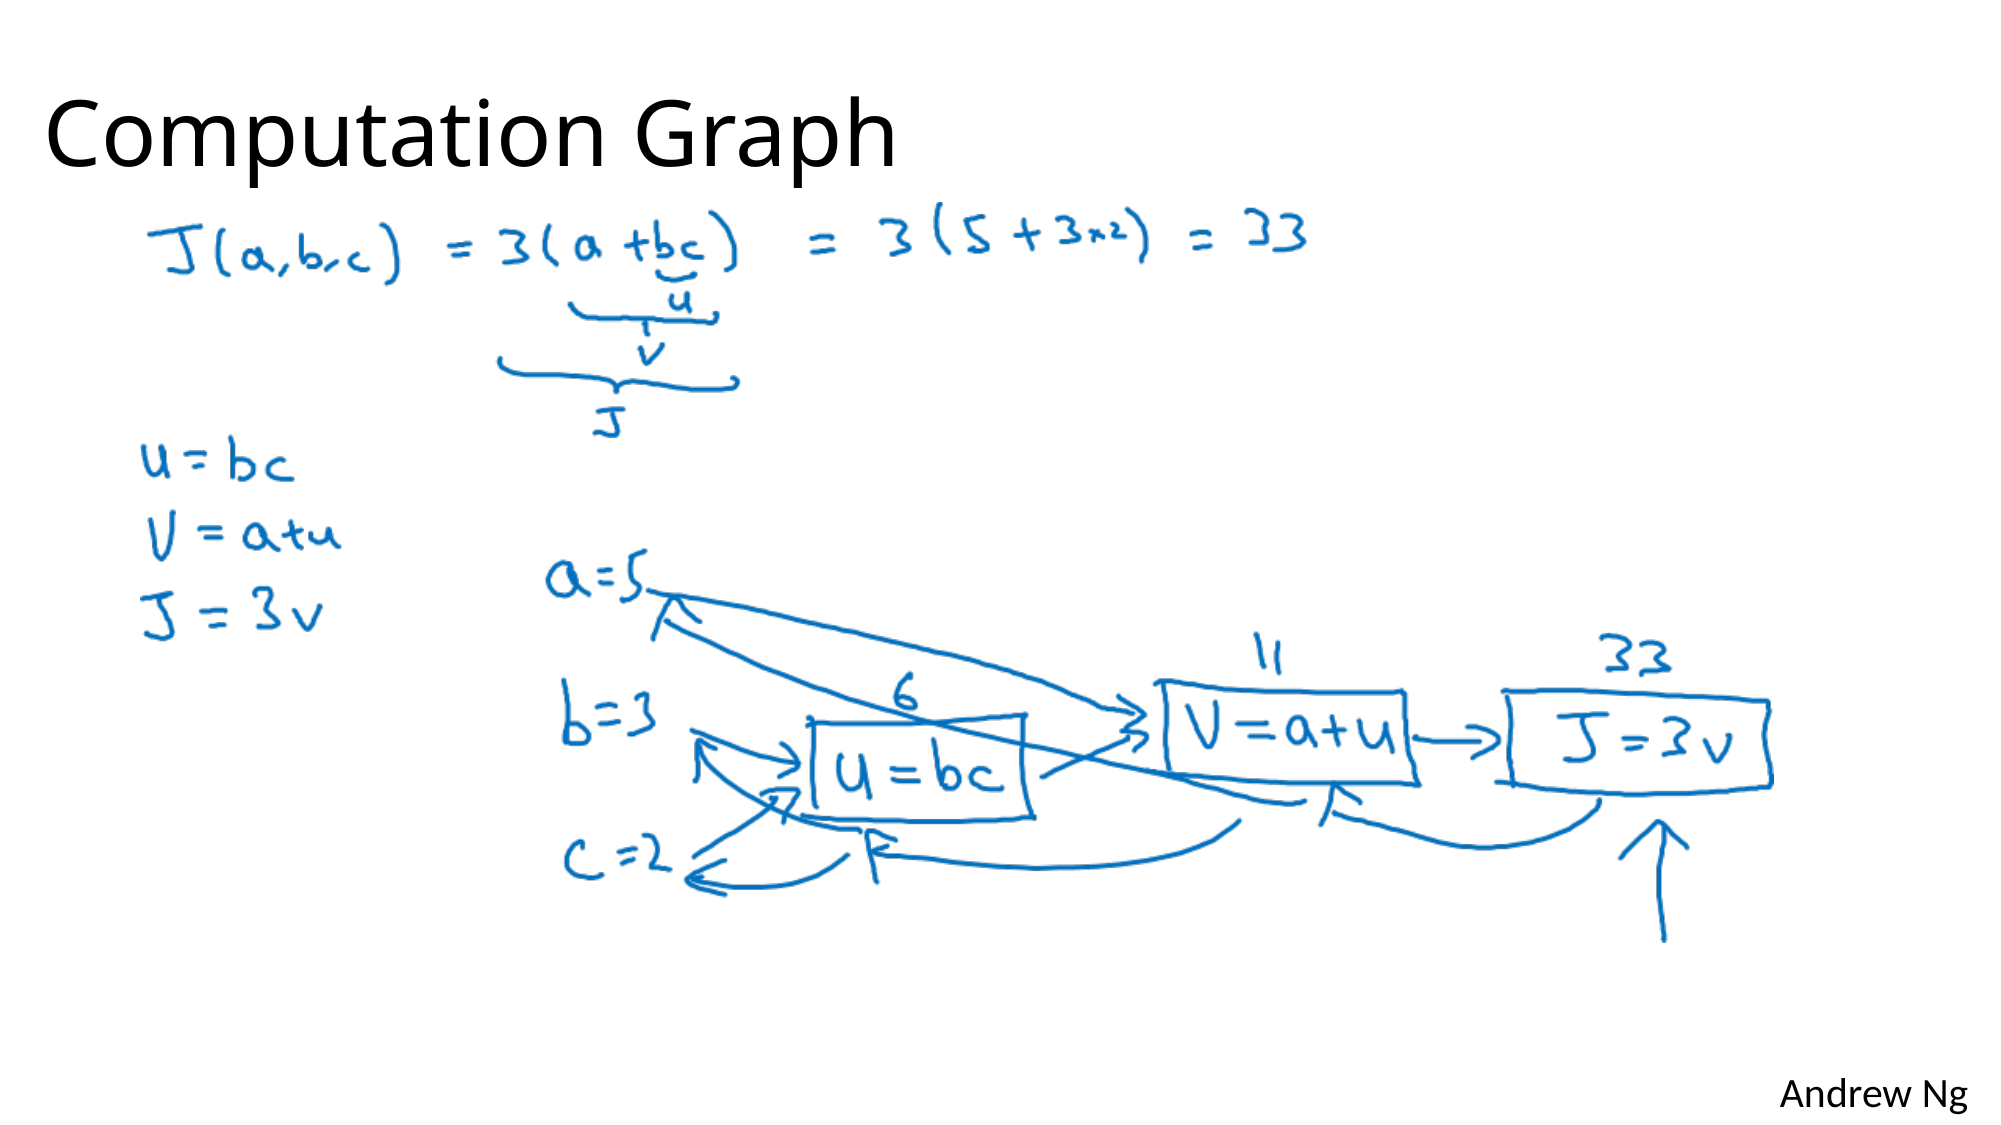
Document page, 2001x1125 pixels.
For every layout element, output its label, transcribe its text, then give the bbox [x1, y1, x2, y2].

text_box Computation Graph [28, 28, 1754, 246]
picture [139, 202, 1774, 943]
